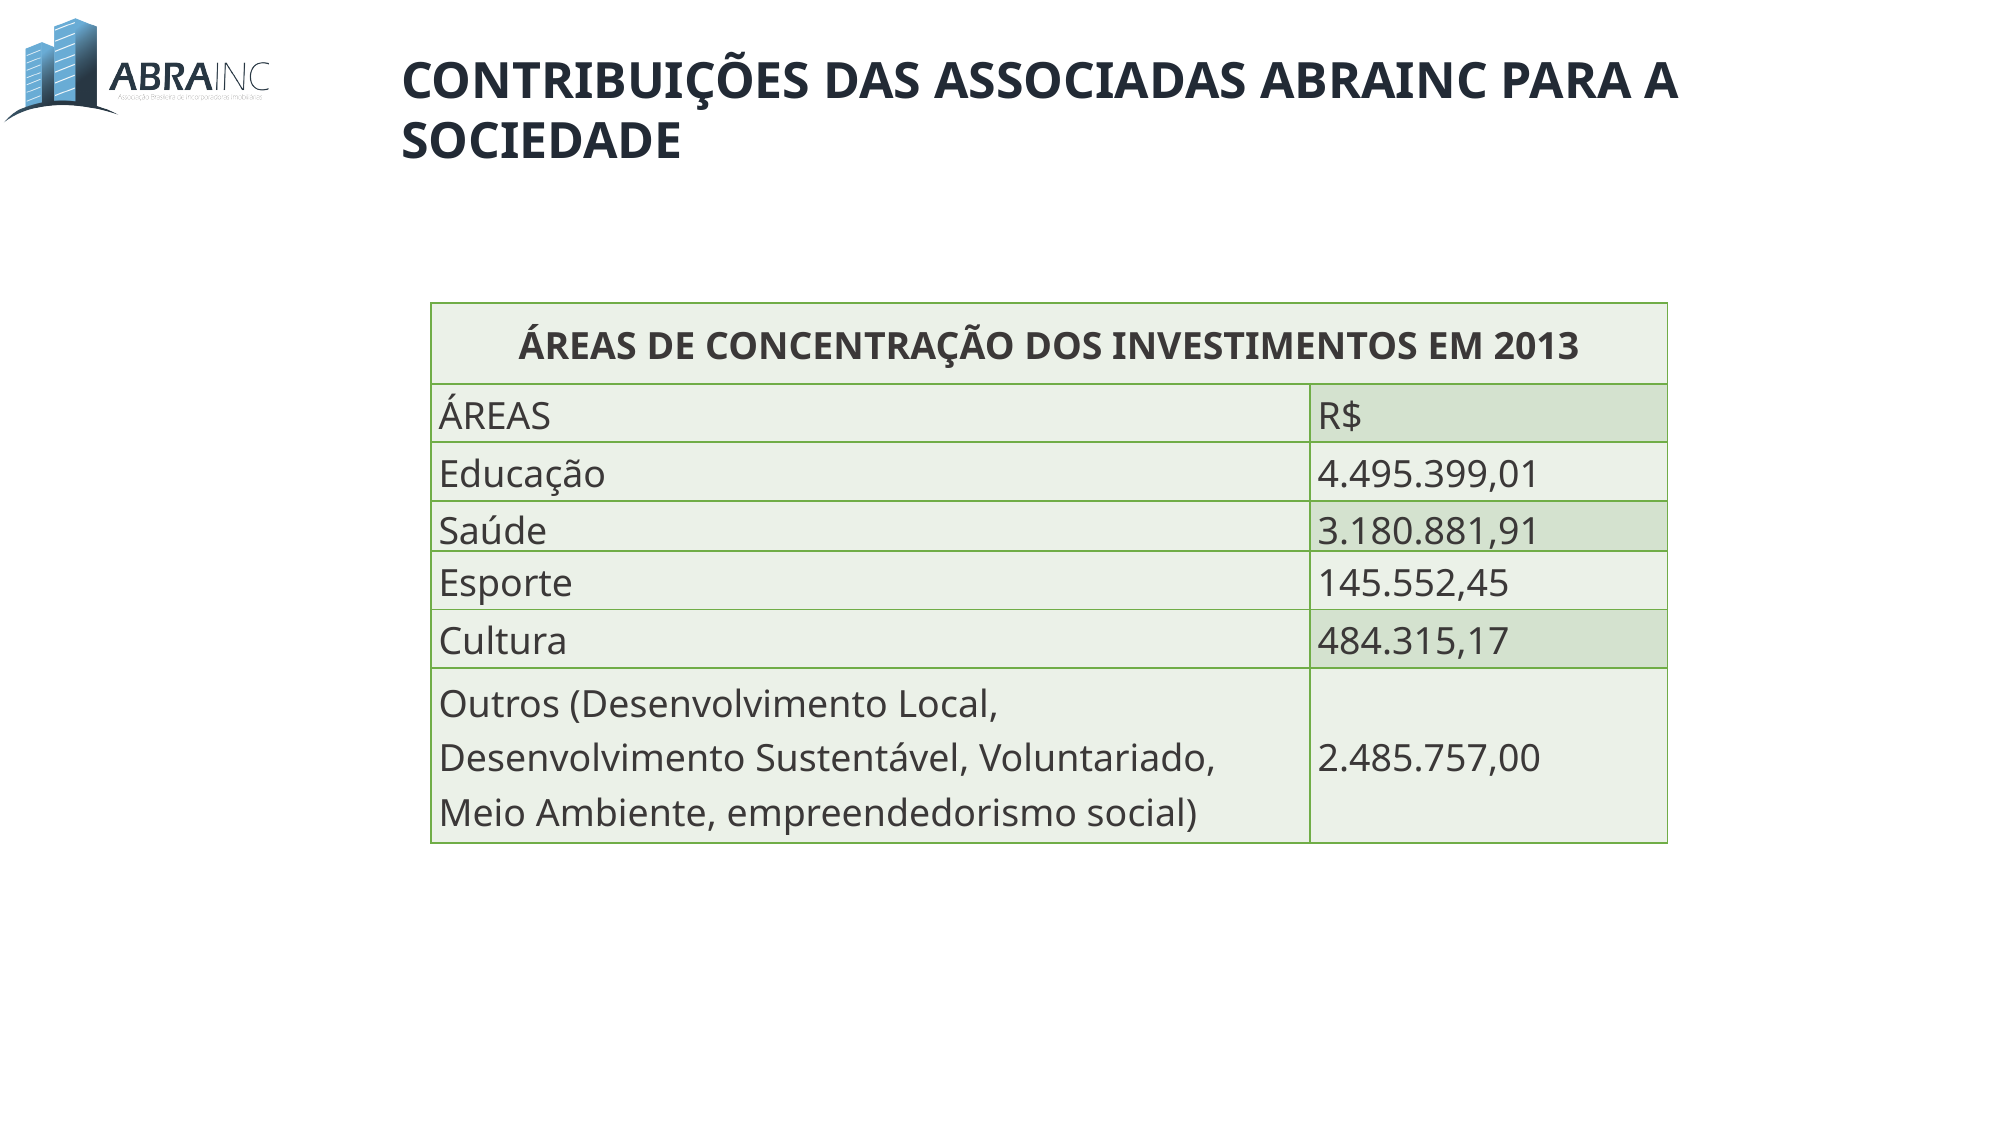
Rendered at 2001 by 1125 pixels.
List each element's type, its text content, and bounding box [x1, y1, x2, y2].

table_cell R$ [1311, 385, 1667, 441]
table_cell 2.485.757,00 [1311, 669, 1667, 842]
table_cell 4.495.399,01 [1311, 443, 1667, 500]
table_header ÁREAS DE CONCENTRAÇÃO DOS INVESTIMENTOS EM 2013 [432, 304, 1667, 383]
table_cell 145.552,45 [1311, 552, 1667, 609]
table_cell Saúde [432, 502, 1309, 550]
picture [0, 14, 273, 124]
table_cell Educação [432, 443, 1309, 500]
table_cell 484.315,17 [1311, 610, 1667, 667]
text_box CONTRIBUIÇÕES DAS ASSOCIADAS ABRAINC PARA A SOCIEDADE [386, 41, 1938, 176]
table_cell Outros (Desenvolvimento Local, Desenvolvimento Sustentável, Voluntariado, Meio Ambiente, empreendedorismo social) [432, 669, 1309, 842]
table_cell Cultura [432, 610, 1309, 667]
table_cell 3.180.881,91 [1311, 502, 1667, 550]
table_cell Esporte [432, 552, 1309, 609]
table_cell ÁREAS [432, 385, 1309, 441]
